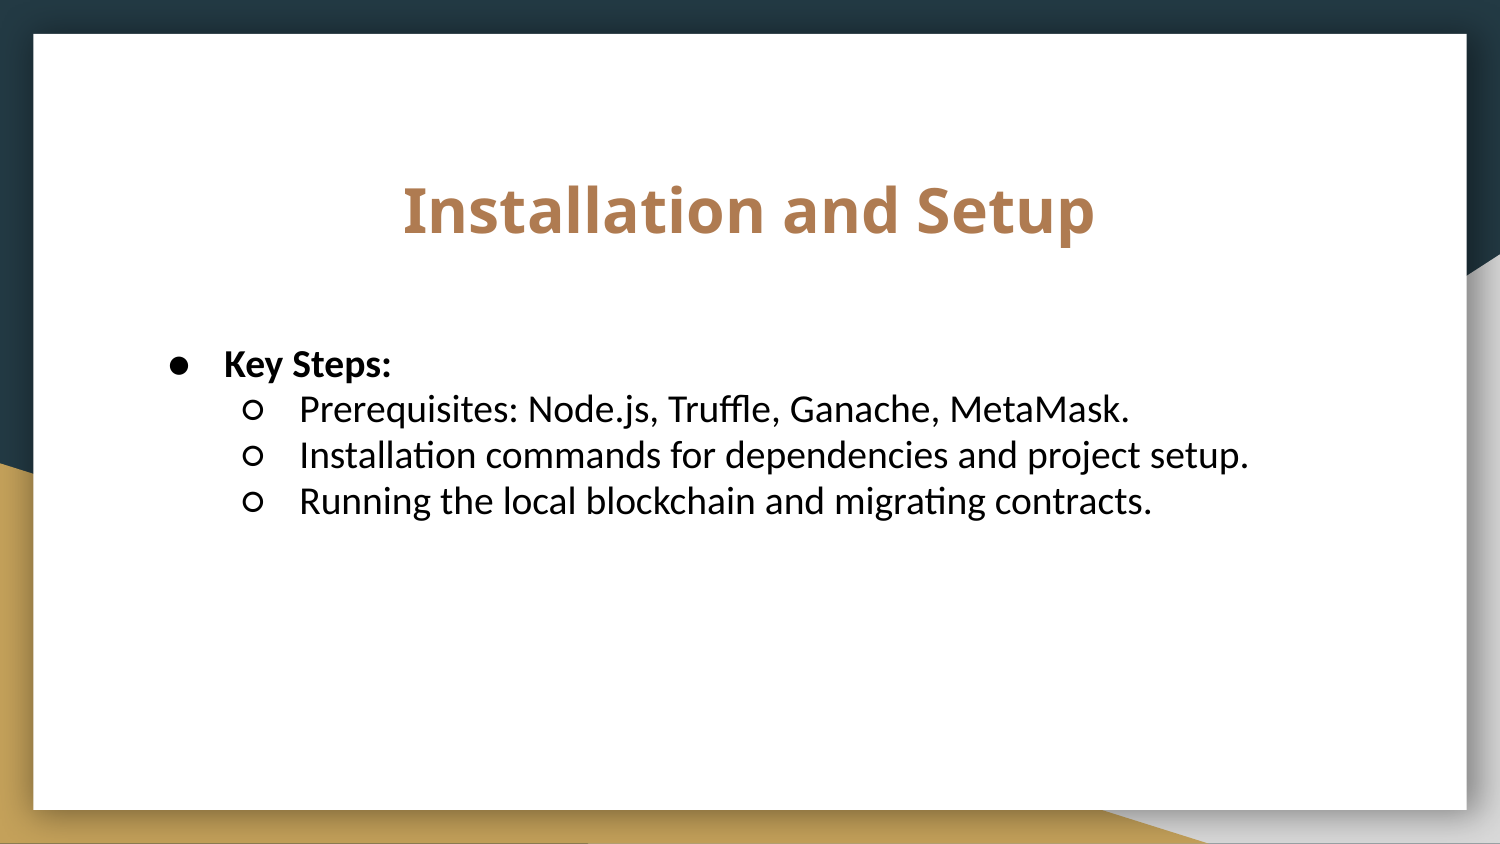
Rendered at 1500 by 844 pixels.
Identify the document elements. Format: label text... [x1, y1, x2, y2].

title Installation and Setup [134, 138, 1366, 296]
list Key Steps: Prerequisites: Node.js, Truffle, Ganache, MetaMask. Installation commands for dependencies and project setup. Running the local blockchain and migrating contracts. [134, 326, 1366, 729]
